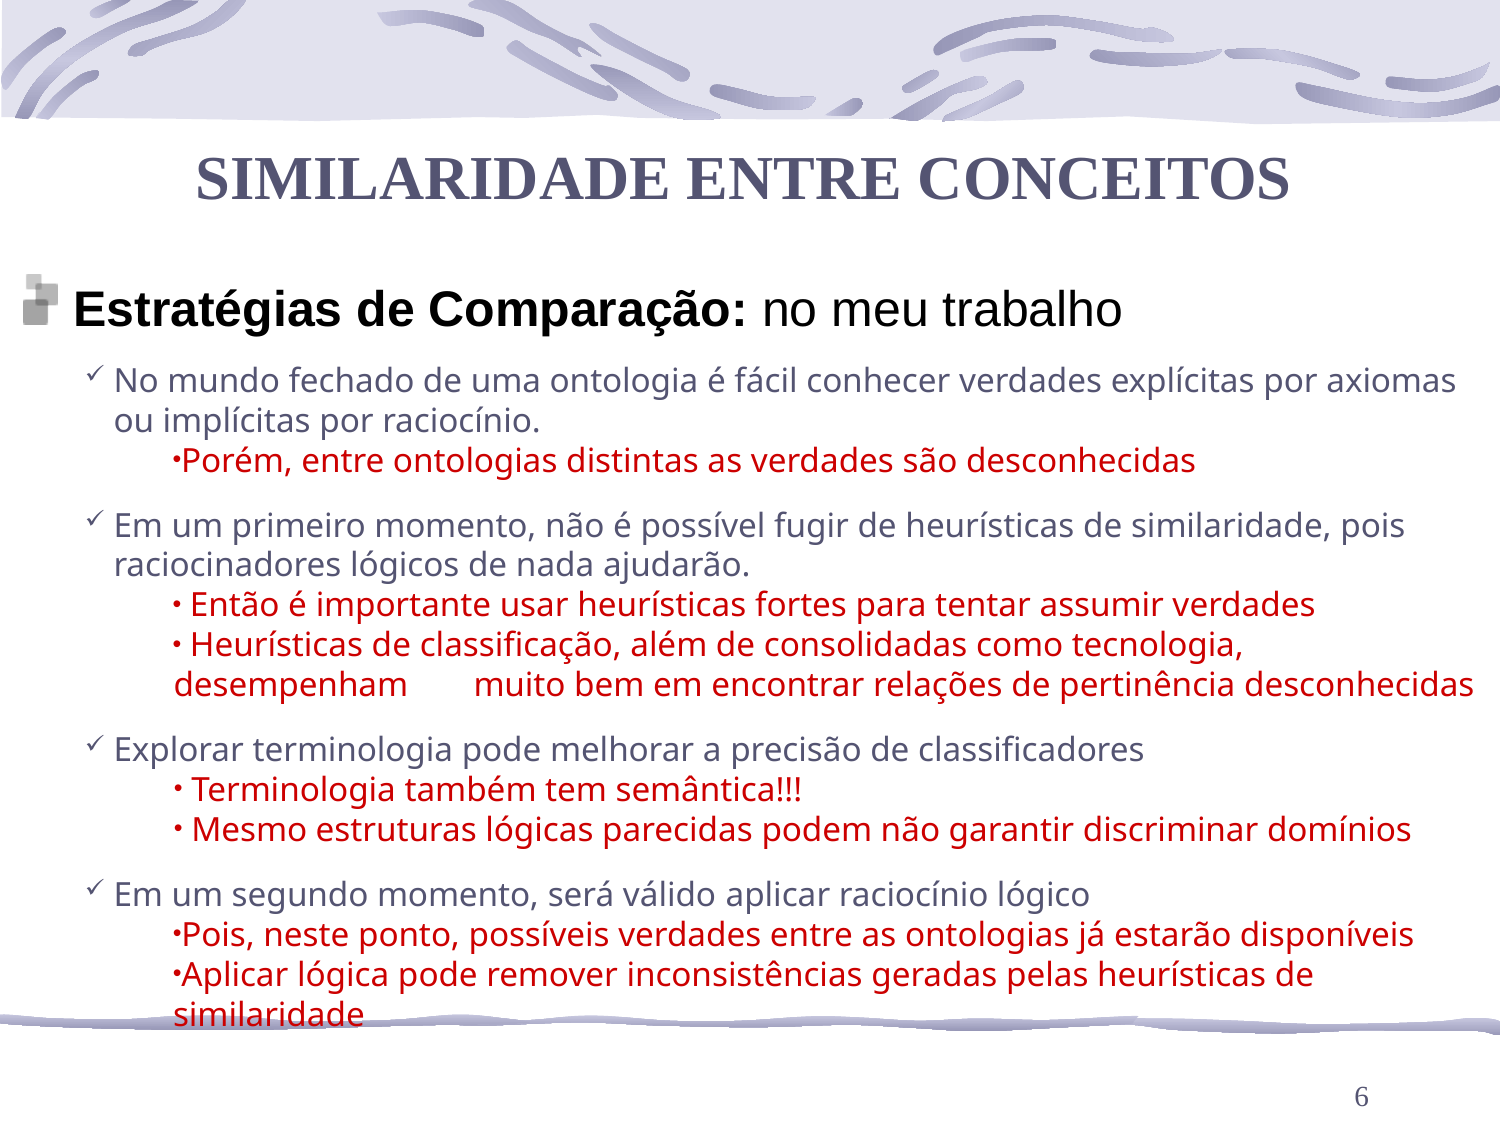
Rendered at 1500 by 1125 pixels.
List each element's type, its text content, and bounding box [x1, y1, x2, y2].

picture [23, 274, 58, 326]
text_box No mundo fechado de uma ontologia é fácil conhecer verdades explícitas por axiomas ou implícitas por raciocínio. Porém, entre ontologias distintas as verdades são desconhecidas Em um primeiro momento, não é possível fugir de heurísticas de similaridade, pois raciocinadores lógicos de nada ajudarão. Então é importante usar heurísticas fortes para tentar assumir verdades Heurísticas de classificação, além de consolidadas como tecnologia, desempenham muito bem em encontrar relações de pertinência desconhecidas Explorar terminologia pode melhorar a precisão de classificadores Terminologia também tem semântica!!! Mesmo estruturas lógicas parecidas podem não garantir discriminar domínios Em um segundo momento, será válido aplicar raciocínio lógico Pois, neste ponto, possíveis verdades entre as ontologias já estarão disponíveis Aplicar lógica pode remover inconsistências geradas pelas heurísticas de similaridade [70, 351, 1500, 1080]
text_box SIMILARIDADE ENTRE CONCEITOS [180, 129, 1309, 220]
slide_number 6 [1071, 1080, 1385, 1120]
text_box Estratégias de Comparação: no meu trabalho [58, 269, 1289, 345]
